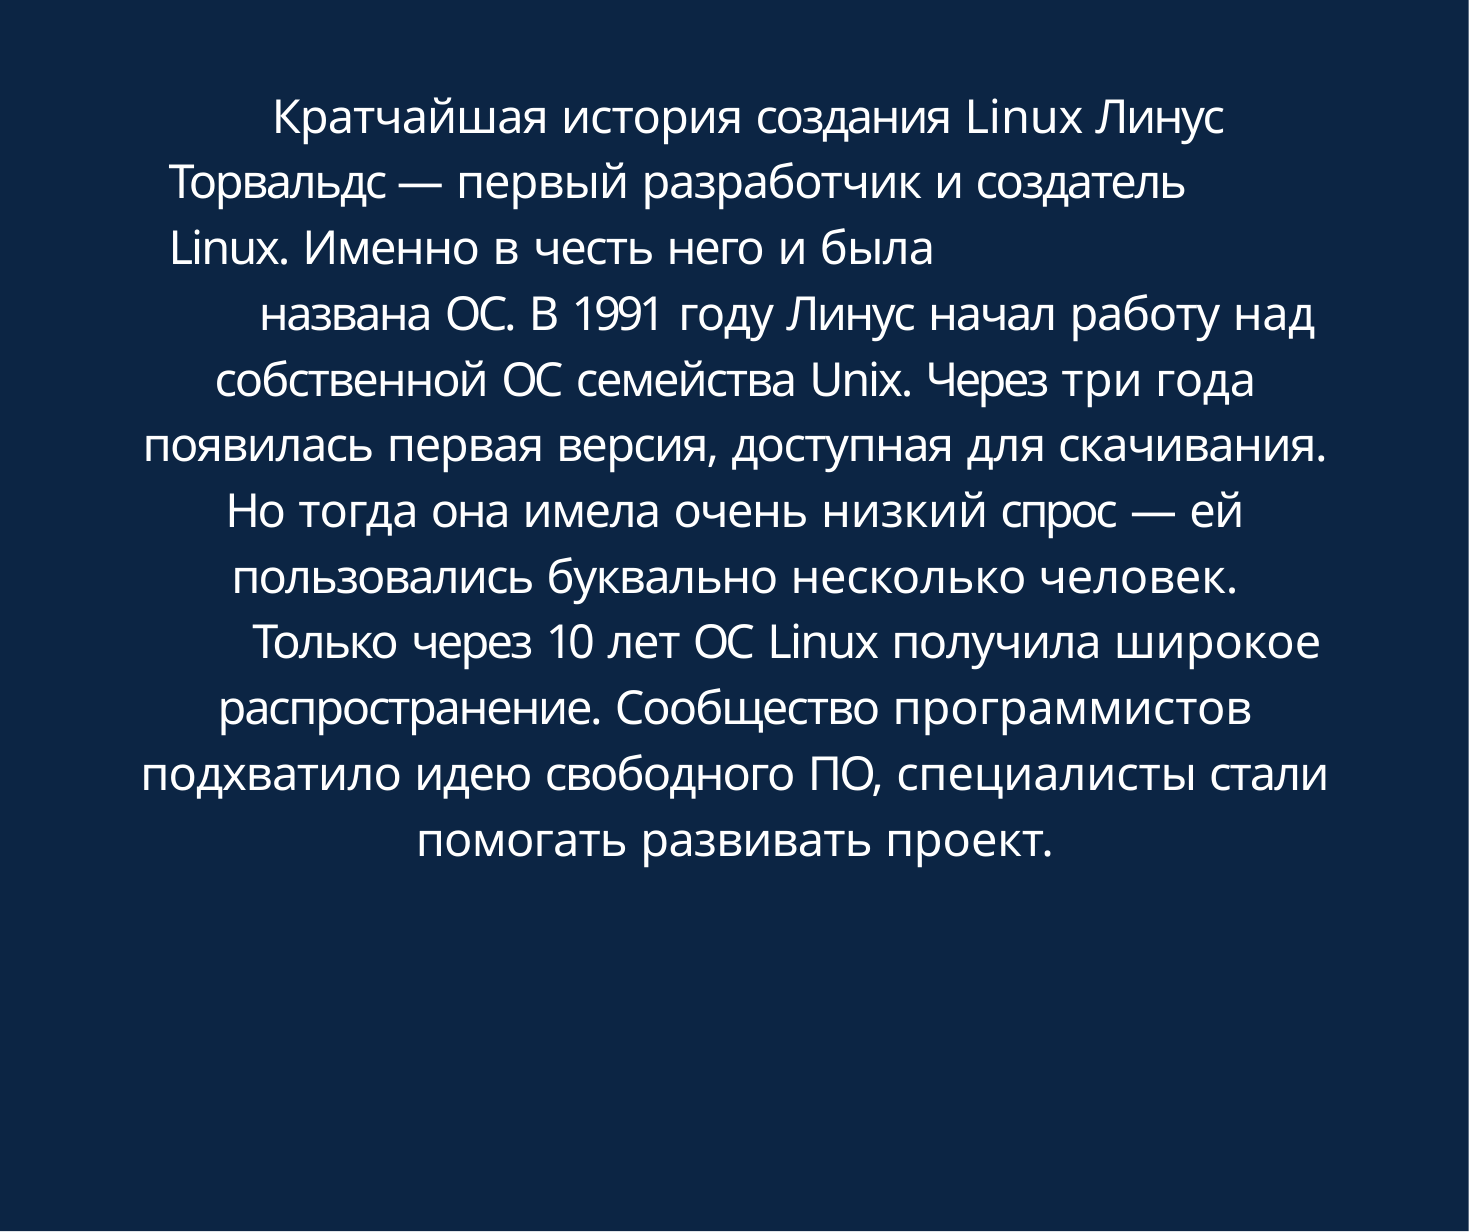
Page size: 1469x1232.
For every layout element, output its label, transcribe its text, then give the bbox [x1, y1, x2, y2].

text_box Кратчайшая история создания Linux Линус Торвальдс — первый разработчик и создатель Linux. Именно в честь него и была названа ОС. В 1991 году Линус начал работу над собственной ОС семейства Unix. Через три года появилась первая версия, доступная для скачивания. Но тогда она имела очень низкий спрос — ей пользовались буквально несколько человек. Только через 10 лет ОС Linux получила широкое распространение. Сообщество программистов подхватило идею свободного ПО, специалисты стали помогать развивать проект. [124, 74, 1345, 866]
